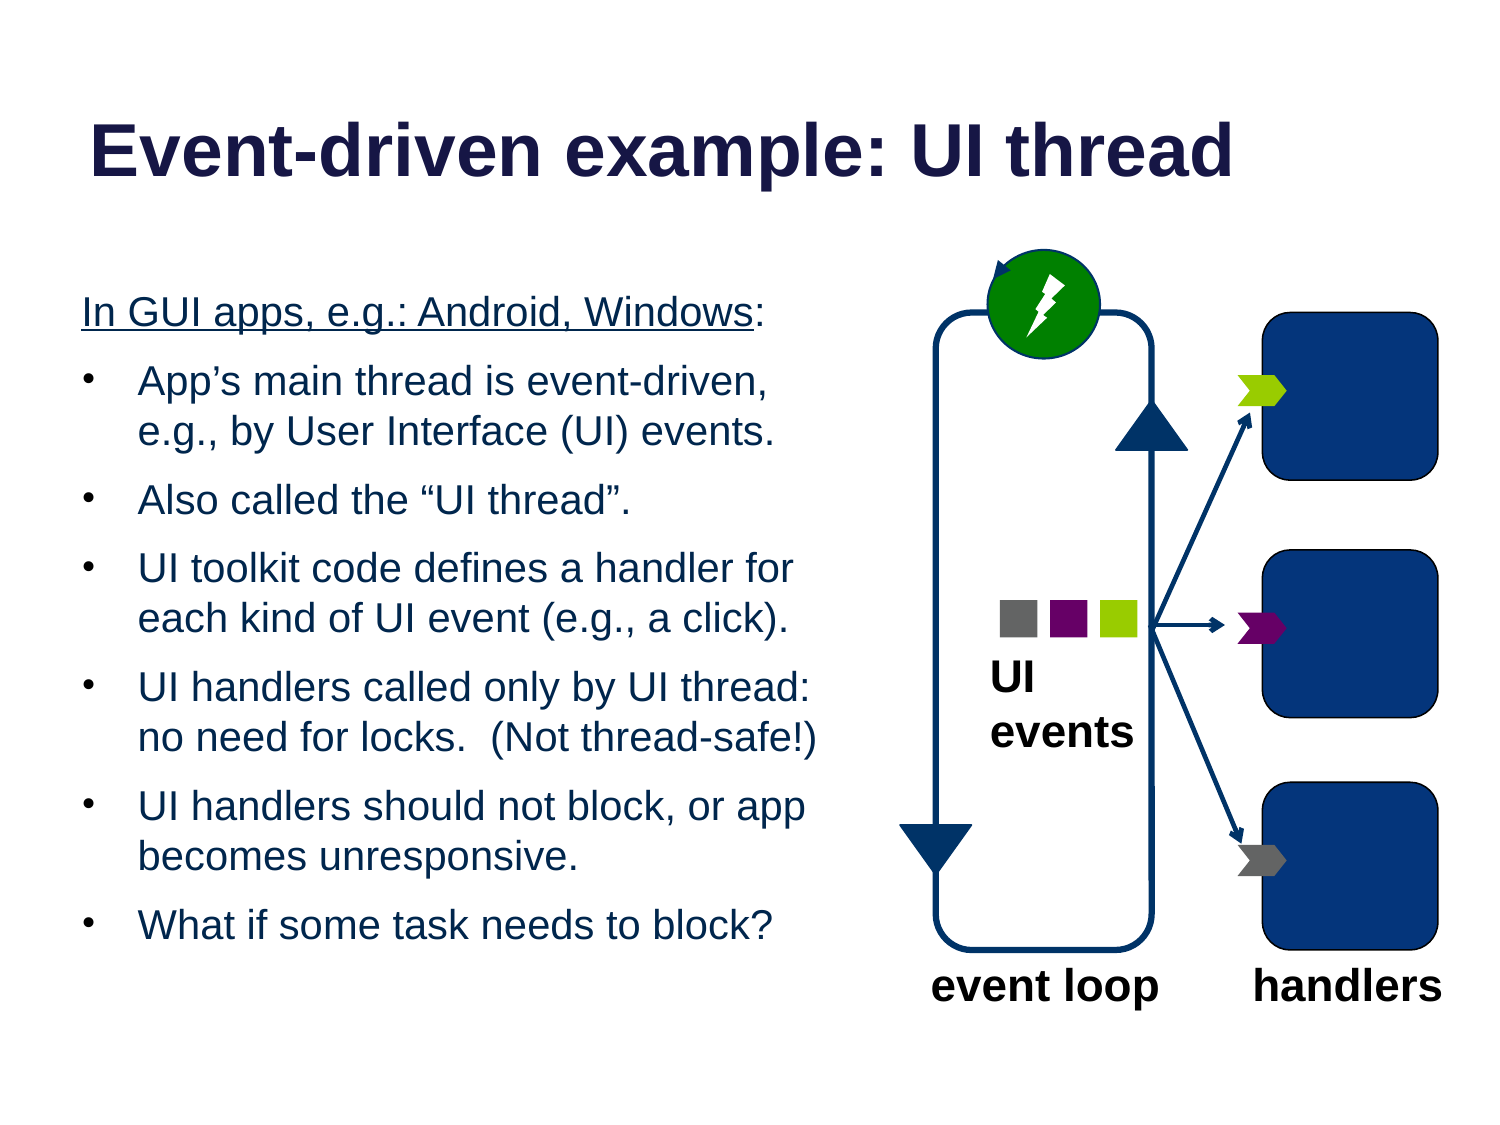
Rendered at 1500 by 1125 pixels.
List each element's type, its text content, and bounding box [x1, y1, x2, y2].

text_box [1149, 624, 1242, 844]
text_box event loop [915, 947, 1207, 1019]
list In GUI apps, e.g.: Android, Windows: App’s main thread is event-driven, e.g., by User Interface (UI) events. Also called the “UI thread”. UI toolkit code defines a handler for each kind of UI event (e.g., a click). UI handlers called only by UI thread: no need for locks. (Not thread-safe!) UI handlers should not block, or app becomes unresponsive. What if some task needs to block? [66, 277, 865, 1040]
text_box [899, 312, 1188, 951]
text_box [1237, 781, 1439, 951]
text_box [1246, 549, 1439, 718]
title Event-driven example: UI thread [75, 0, 1425, 200]
text_box handlers [1237, 947, 1500, 1019]
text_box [987, 249, 1101, 359]
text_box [1151, 412, 1251, 632]
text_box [1237, 312, 1439, 481]
